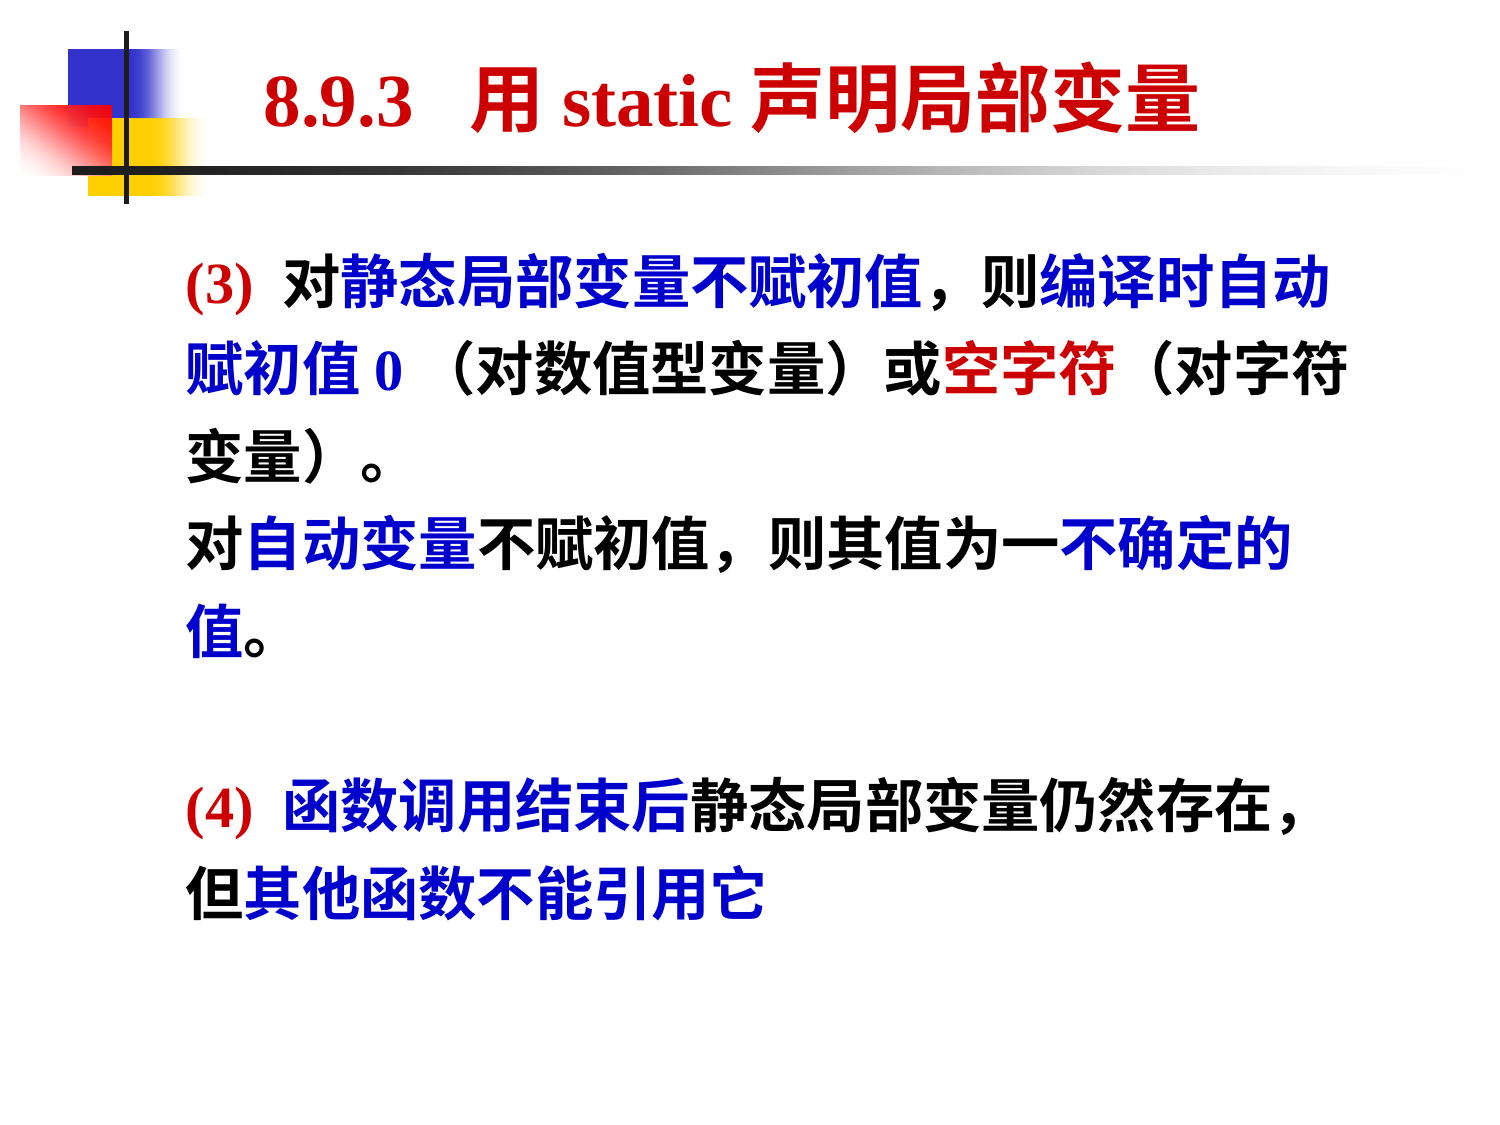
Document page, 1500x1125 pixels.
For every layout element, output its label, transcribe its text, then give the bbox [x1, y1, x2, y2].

text_box (3) 对静态局部变量不赋初值，则编译时自动赋初值0（对数值型变量）或空字符（对字符变量）。 对自动变量不赋初值，则其值为一不确定的值。 (4) 函数调用结束后静态局部变量仍然存在，但其他函数不能引用它 [171, 219, 1376, 935]
text_box 8.9.3 用static声明局部变量 [230, 54, 1235, 138]
